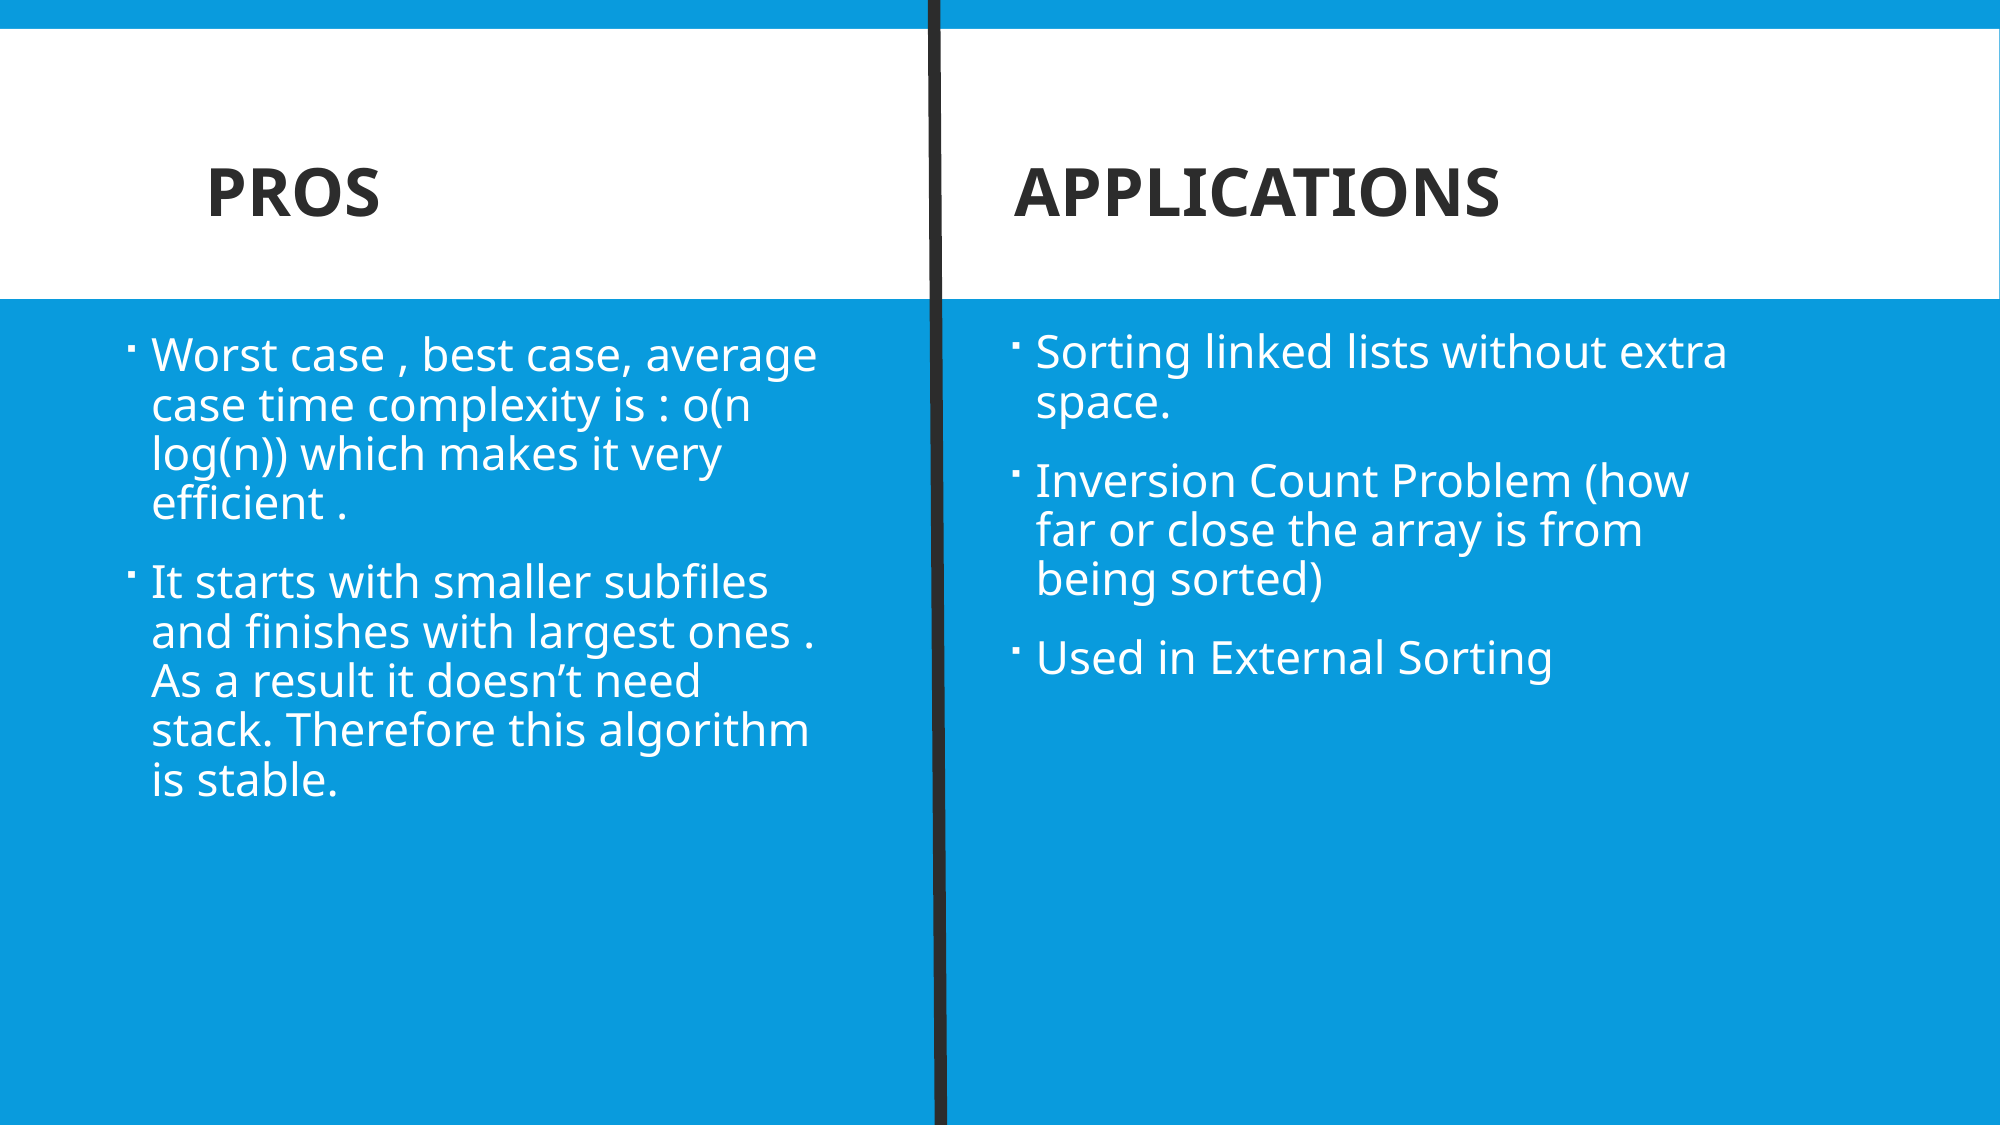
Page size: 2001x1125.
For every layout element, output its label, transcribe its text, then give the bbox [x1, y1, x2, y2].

list PROS [190, 126, 926, 263]
list APPLICATIONS [999, 126, 1763, 263]
list PROS [949, 126, 954, 263]
list Sorting linked lists without extra space. Inversion Count Problem (how far or close the array is from being sorted) Used in External Sorting [990, 322, 1772, 996]
list Worst case , best case, average case time complexity is : o(n log(n)) which makes it very efficient . It starts with smaller subfiles and finishes with largest ones . As a result it doesn’t need stack. Therefore this algorithm is stable. [106, 324, 837, 998]
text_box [933, 0, 942, 1125]
